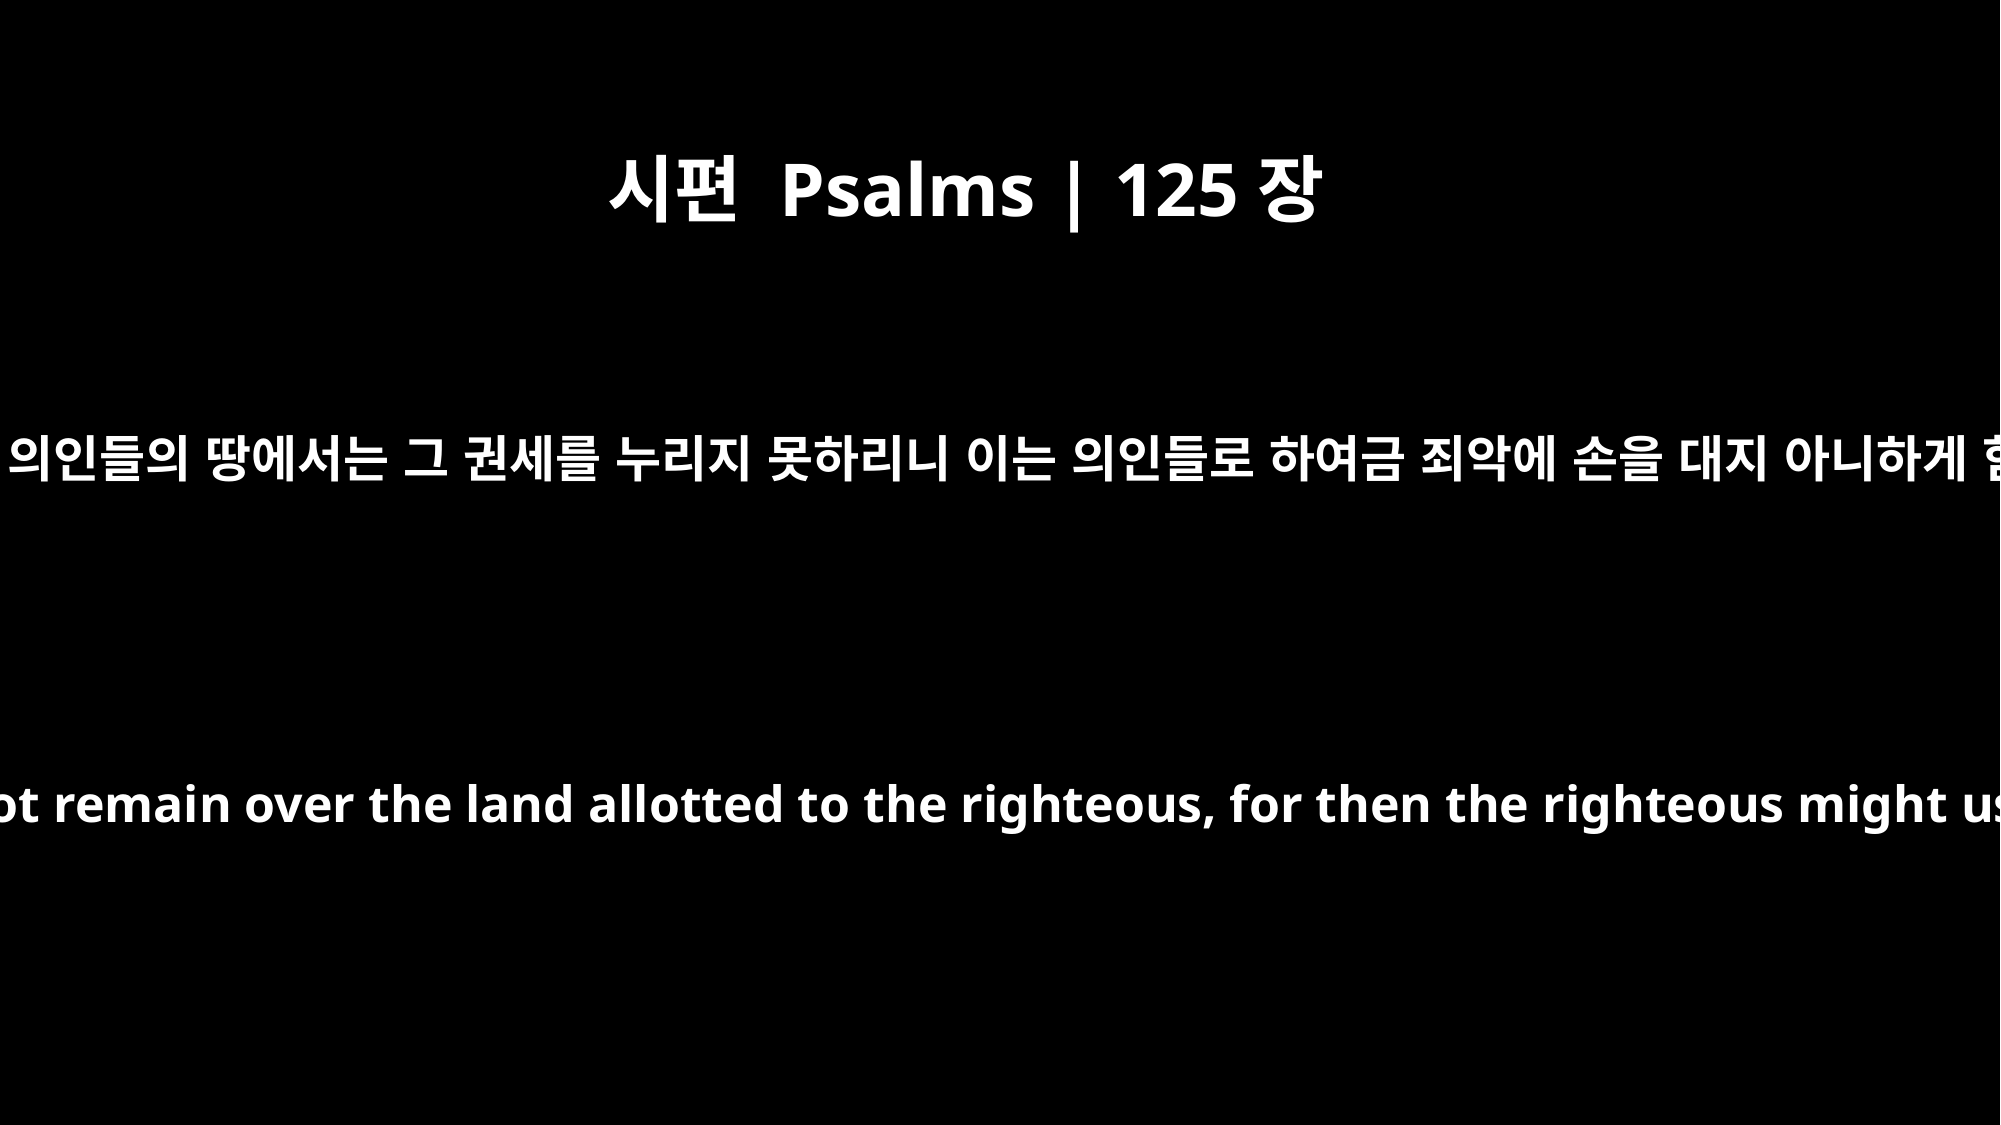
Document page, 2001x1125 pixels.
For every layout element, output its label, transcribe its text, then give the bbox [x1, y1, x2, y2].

text_box The scepter of the wicked will not remain over the land allotted to the righteous, for then the righteous might use their hands to do evil. [0, 764, 2000, 840]
text_box 시편 Psalms | 125장 [592, 136, 1340, 239]
text_box 3 악인의 규가 의인들의 땅에서는 그 권세를 누리지 못하리니 이는 의인들로 하여금 죄악에 손을 대지 아니하게 함이로다 [0, 359, 2000, 495]
